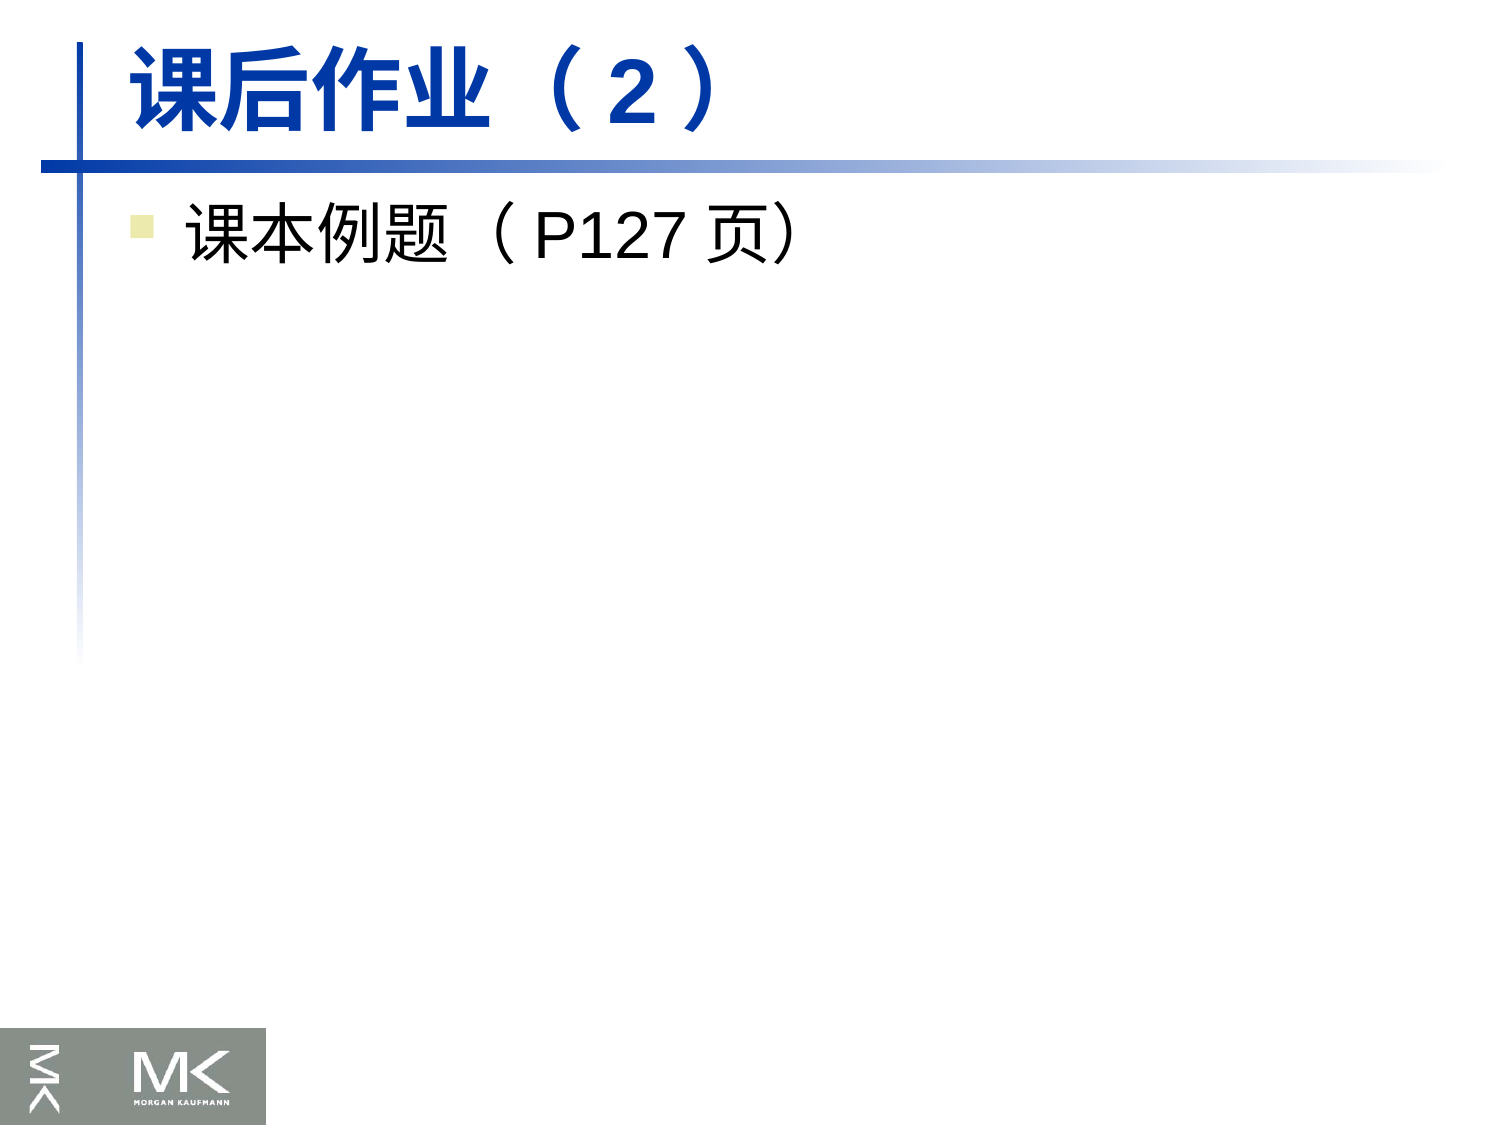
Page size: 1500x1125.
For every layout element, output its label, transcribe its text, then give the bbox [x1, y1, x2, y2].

title 课后作业（2） [111, 23, 1468, 150]
list 课本例题（P127页） [111, 184, 1470, 1024]
picture [0, 1028, 266, 1125]
